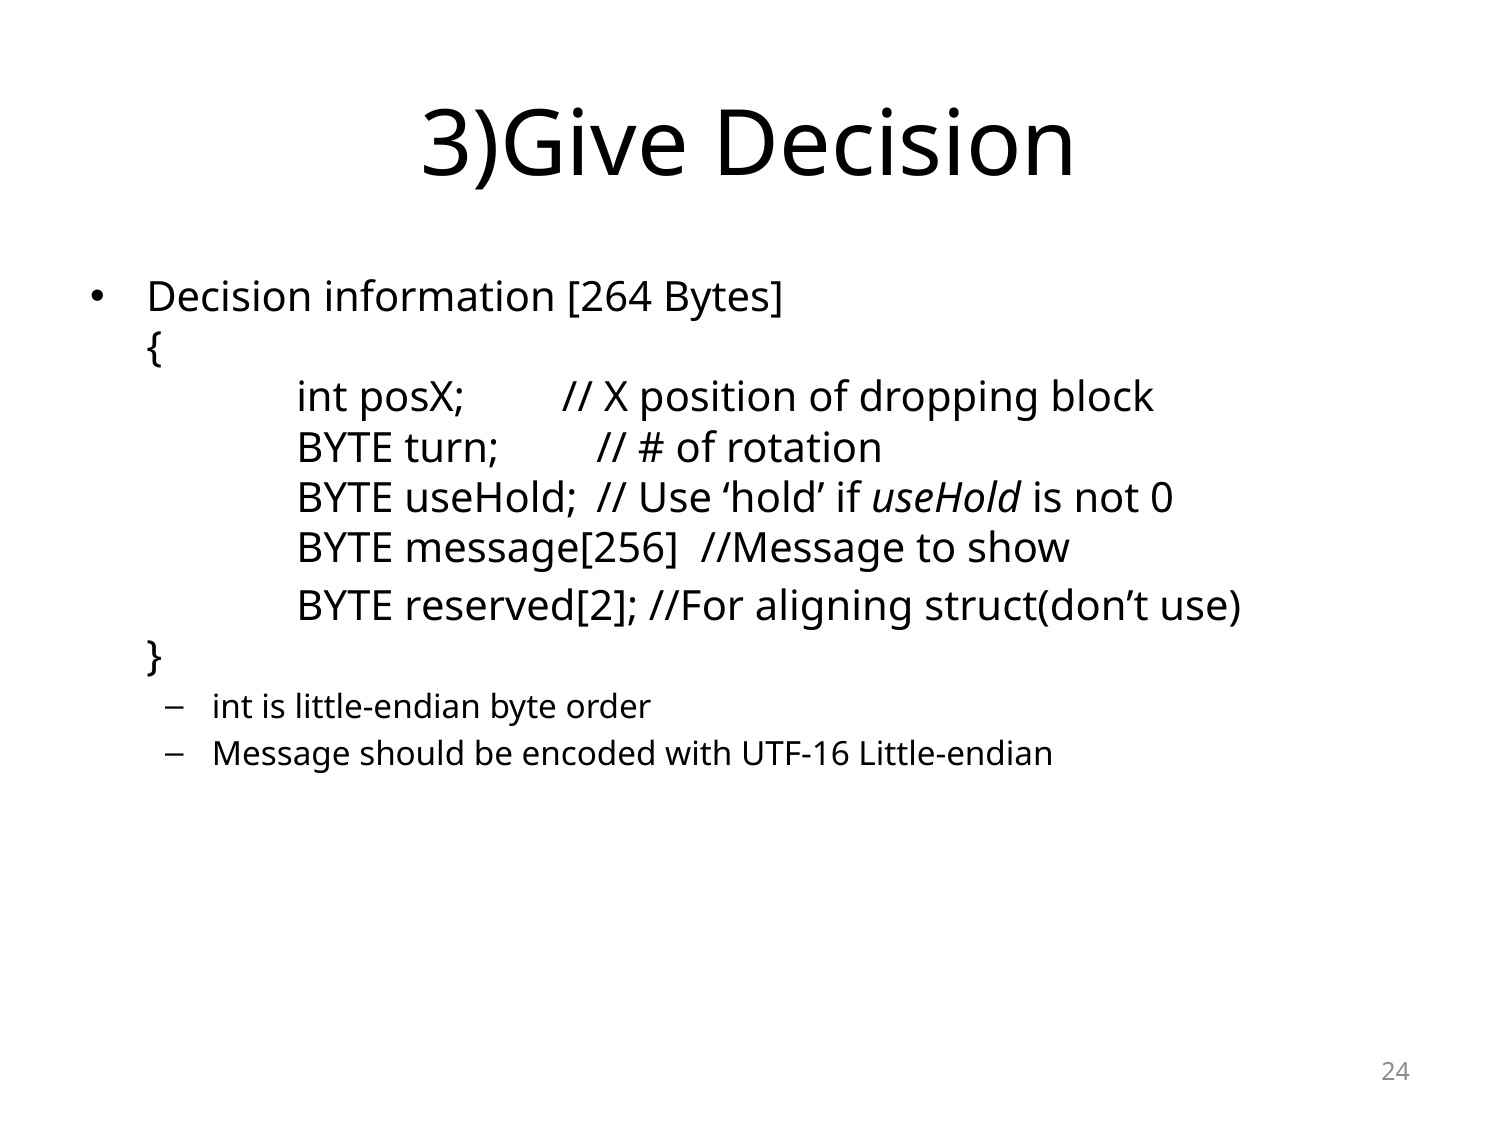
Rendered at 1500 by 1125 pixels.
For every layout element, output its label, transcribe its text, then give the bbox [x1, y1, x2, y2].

slide_number 24 [1074, 1042, 1425, 1103]
title 3)Give Decision [75, 45, 1425, 233]
list Decision information [264 Bytes] { int posX; // X position of dropping block BYTE turn; // # of rotation BYTE useHold; // Use ‘hold’ if useHold is not 0 BYTE message[256] //Message to show BYTE reserved[2]; //For aligning struct(don’t use) } int is little-endian byte order Message should be encoded with UTF-16 Little-endian [75, 262, 1425, 1005]
